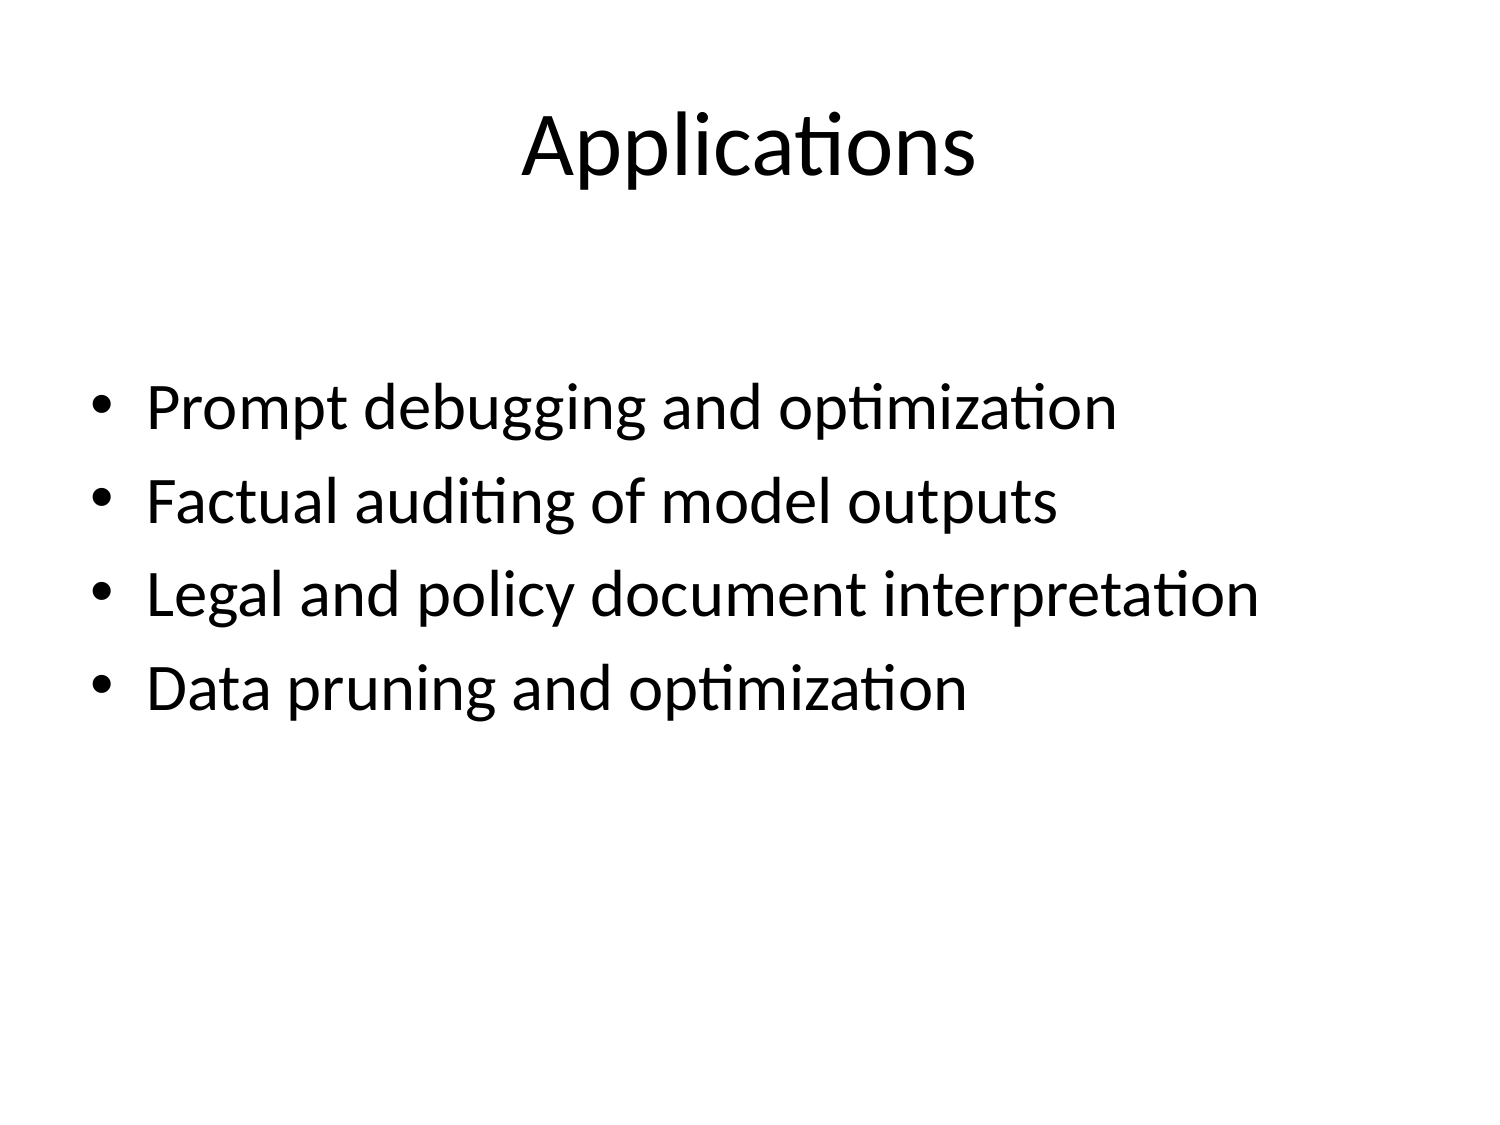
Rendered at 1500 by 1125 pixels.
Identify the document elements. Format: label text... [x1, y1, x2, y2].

list Prompt debugging and optimization Factual auditing of model outputs Legal and policy document interpretation Data pruning and optimization [75, 262, 1425, 1005]
title Applications [75, 45, 1425, 233]
